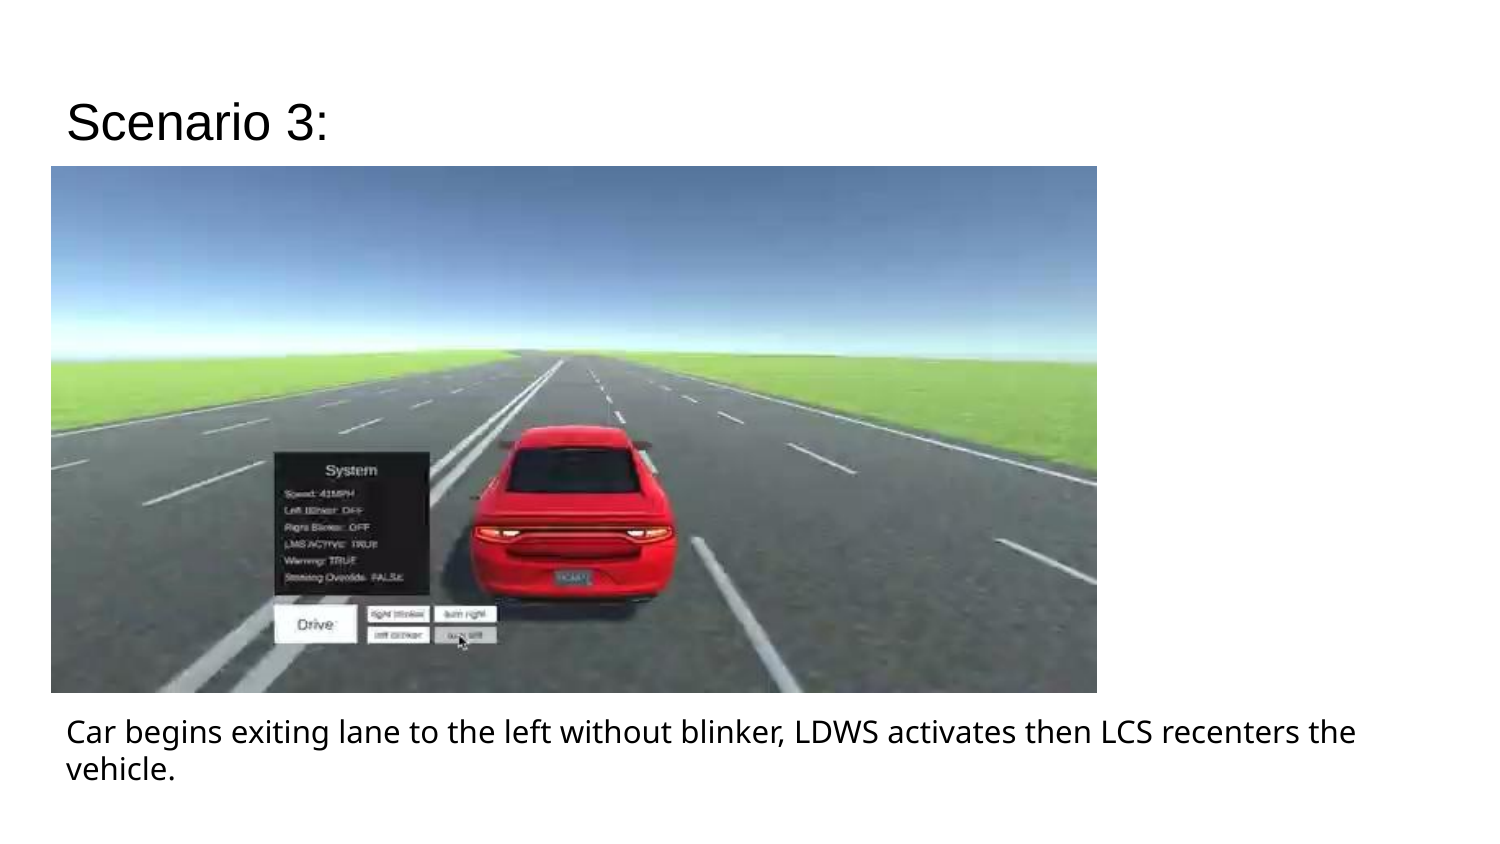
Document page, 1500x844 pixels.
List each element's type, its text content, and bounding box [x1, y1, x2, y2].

list Car begins exiting lane to the left without blinker, LDWS activates then LCS recenters the vehicle. [51, 704, 1449, 805]
picture [50, 166, 1098, 693]
title Scenario 3: [51, 72, 1449, 167]
